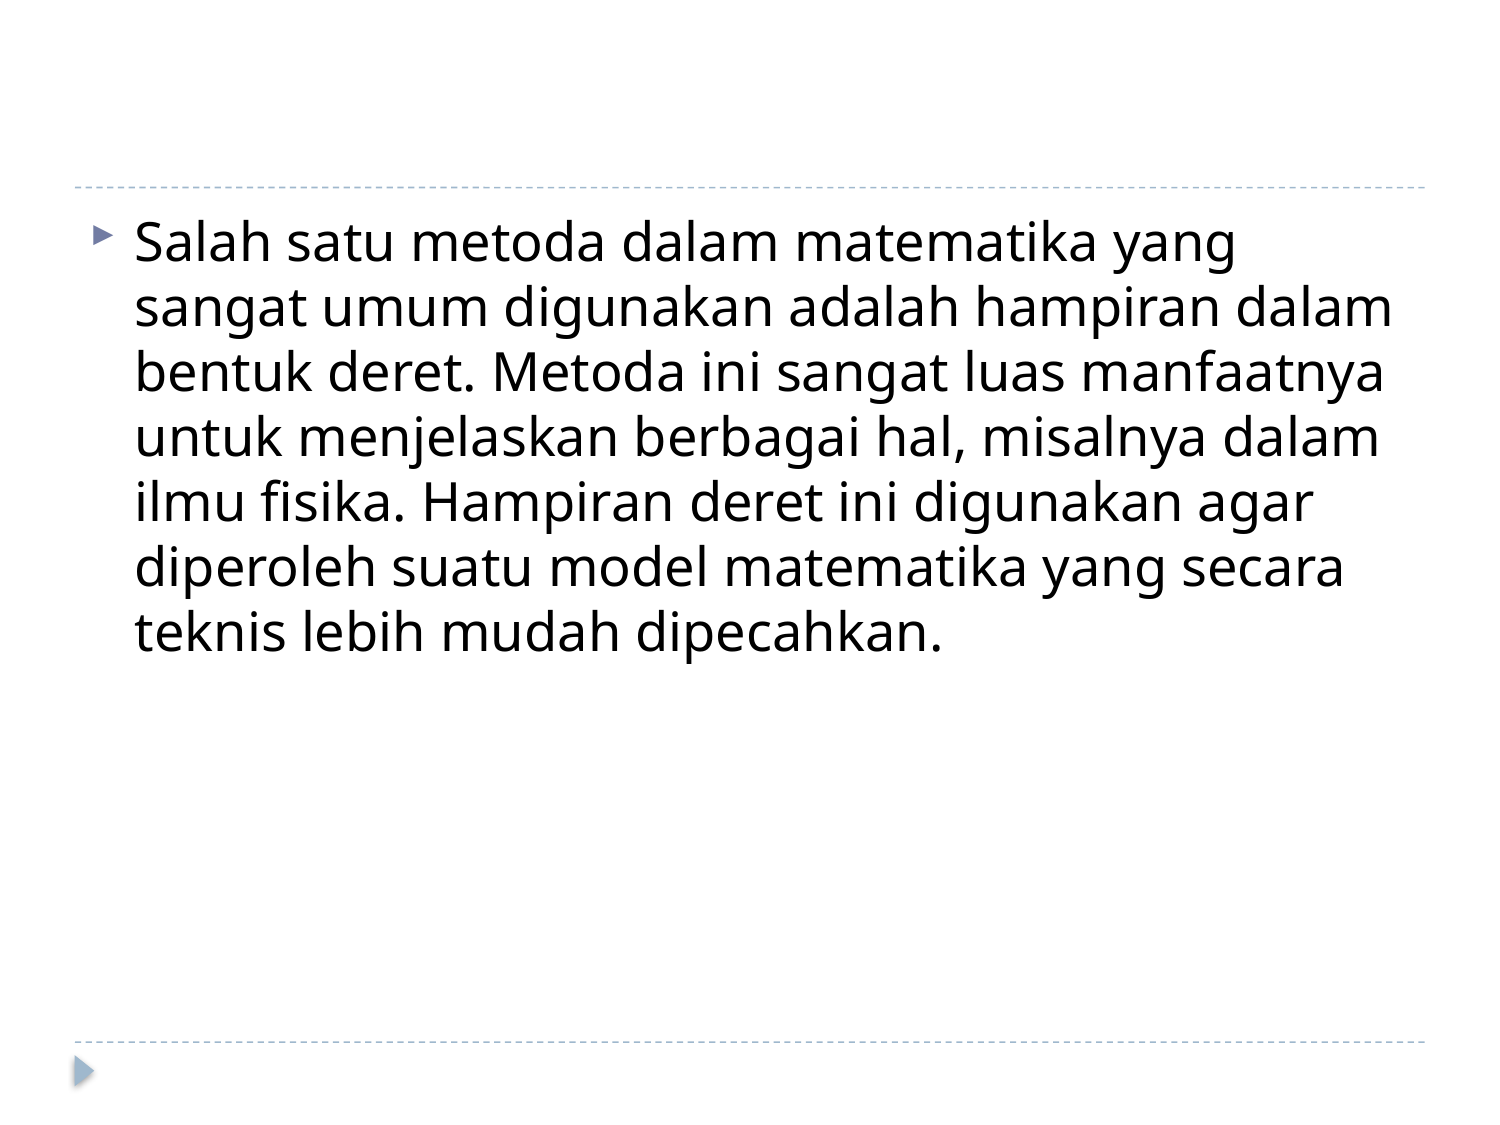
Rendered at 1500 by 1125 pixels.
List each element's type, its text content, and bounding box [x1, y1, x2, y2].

list Salah satu metoda dalam matematika yang sangat umum digunakan adalah hampiran dalam bentuk deret. Metoda ini sangat luas manfaatnya untuk menjelaskan berbagai hal, misalnya dalam ilmu fisika. Hampiran deret ini digunakan agar diperoleh suatu model matematika yang secara teknis lebih mudah dipecahkan. [75, 200, 1425, 1010]
